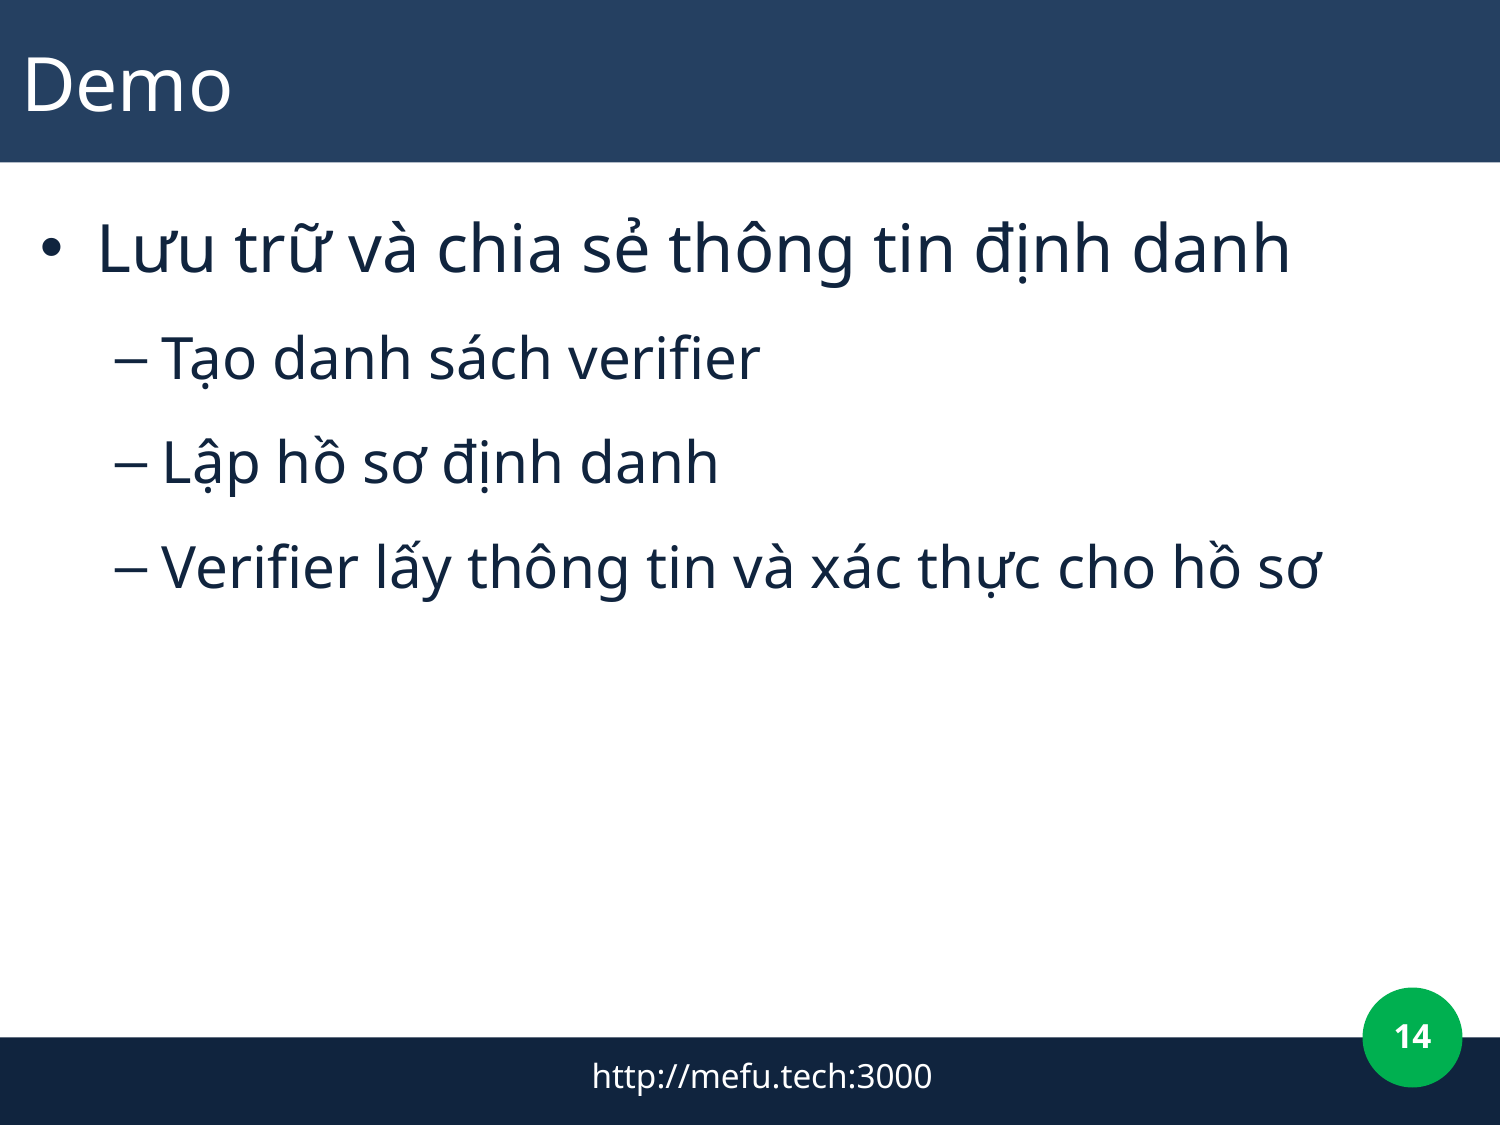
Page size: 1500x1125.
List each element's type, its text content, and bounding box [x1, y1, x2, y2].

list Lưu trữ và chia sẻ thông tin định danh Tạo danh sách verifier Lập hồ sơ định danh Verifier lấy thông tin và xác thực cho hồ sơ [24, 187, 1450, 1000]
title Demo [6, 15, 1500, 147]
footer http://mefu.tech:3000 [525, 1048, 1000, 1109]
slide_number 14 [1362, 1002, 1463, 1073]
